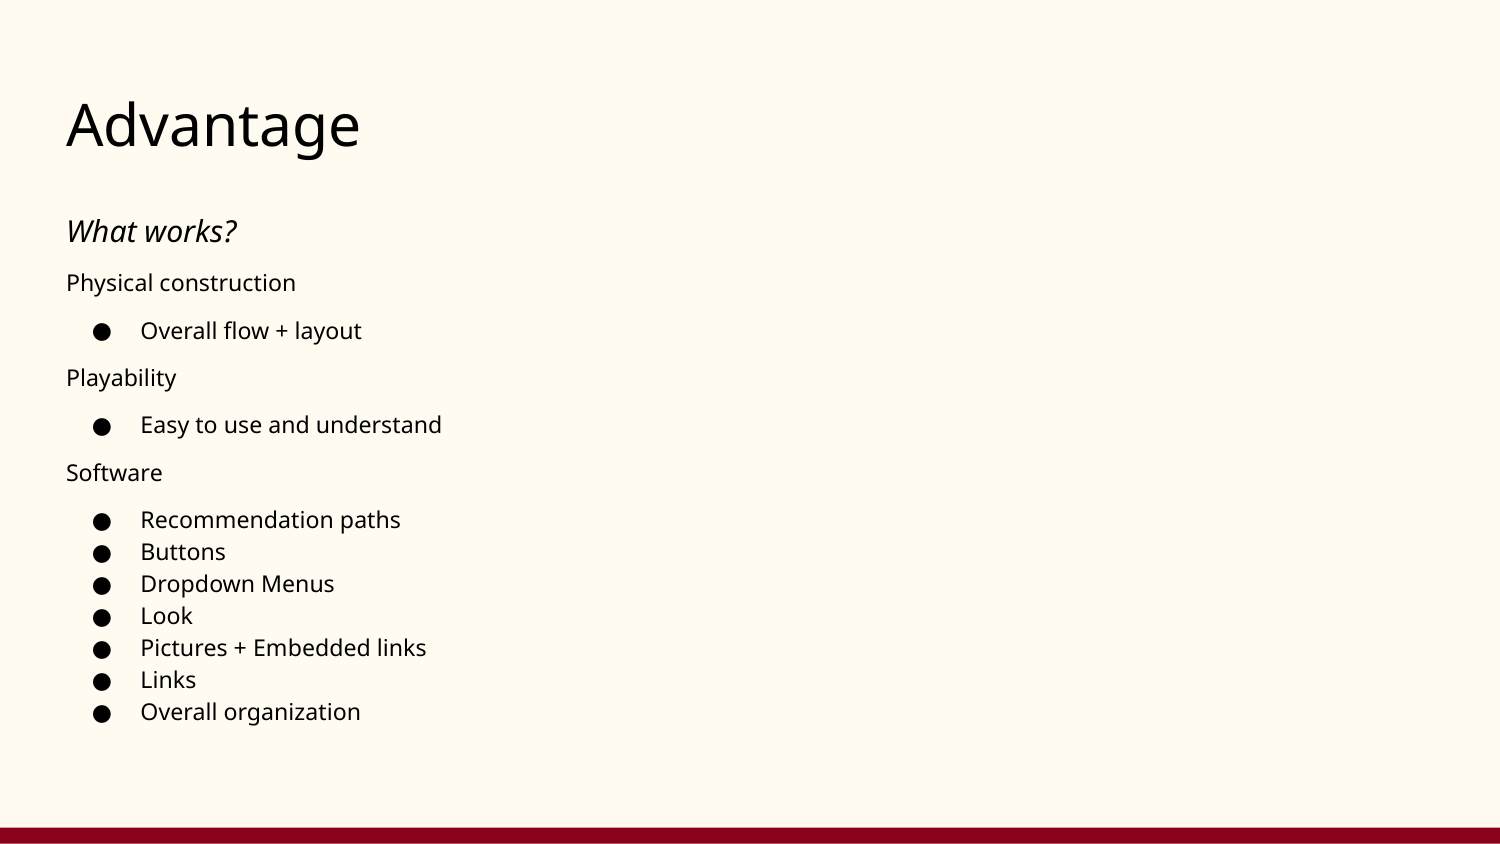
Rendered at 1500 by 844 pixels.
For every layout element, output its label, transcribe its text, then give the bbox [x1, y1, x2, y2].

list What works? Physical construction Overall flow + layout Playability Easy to use and understand Software Recommendation paths Buttons Dropdown Menus Look Pictures + Embedded links Links Overall organization [51, 192, 1449, 750]
title Advantage [51, 72, 1449, 174]
